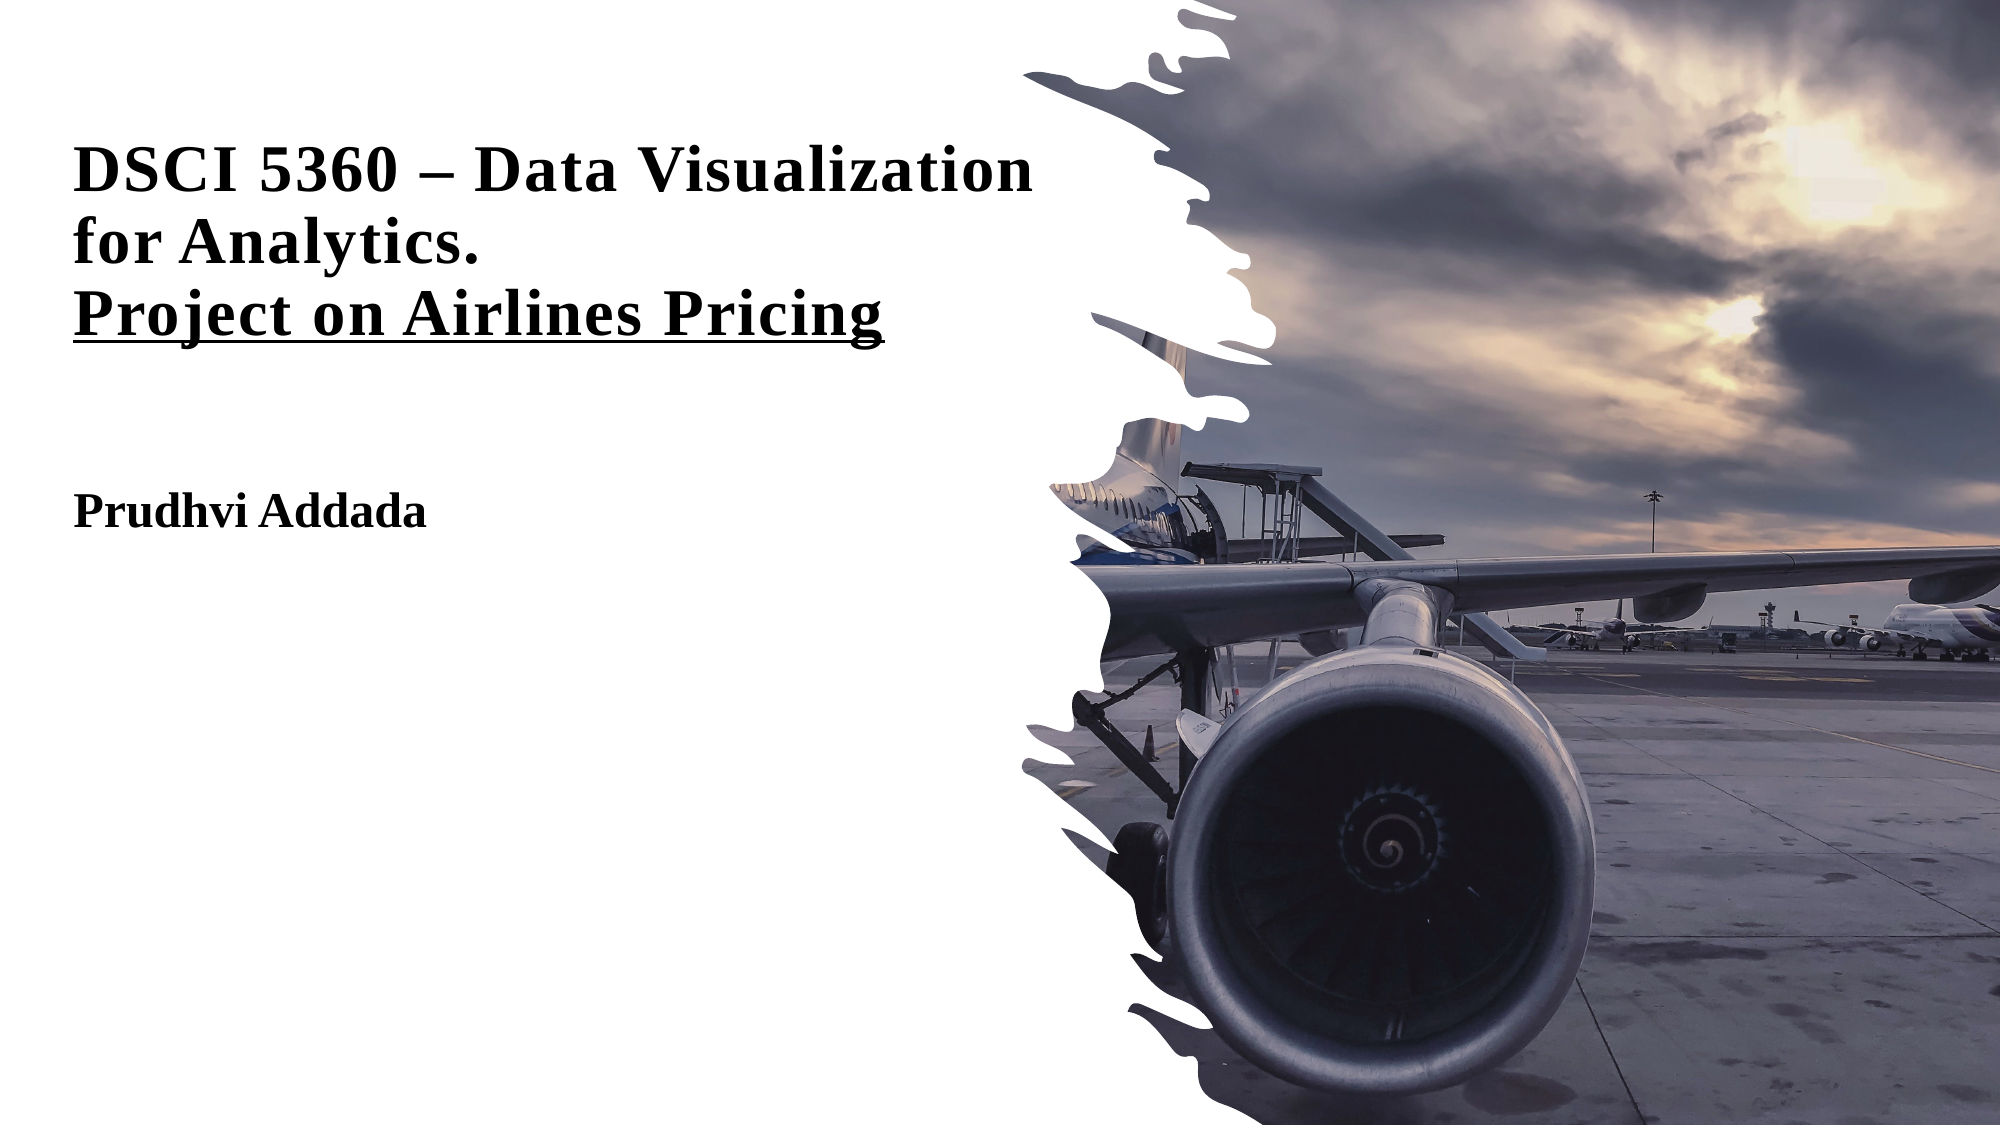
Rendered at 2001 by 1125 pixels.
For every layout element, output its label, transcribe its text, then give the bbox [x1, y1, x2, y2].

picture [1021, 0, 2000, 1125]
title DSCI 5360 – Data Visualization for Analytics. Project on Airlines Pricing [58, 59, 1021, 438]
list Prudhvi Addada [58, 476, 754, 1006]
